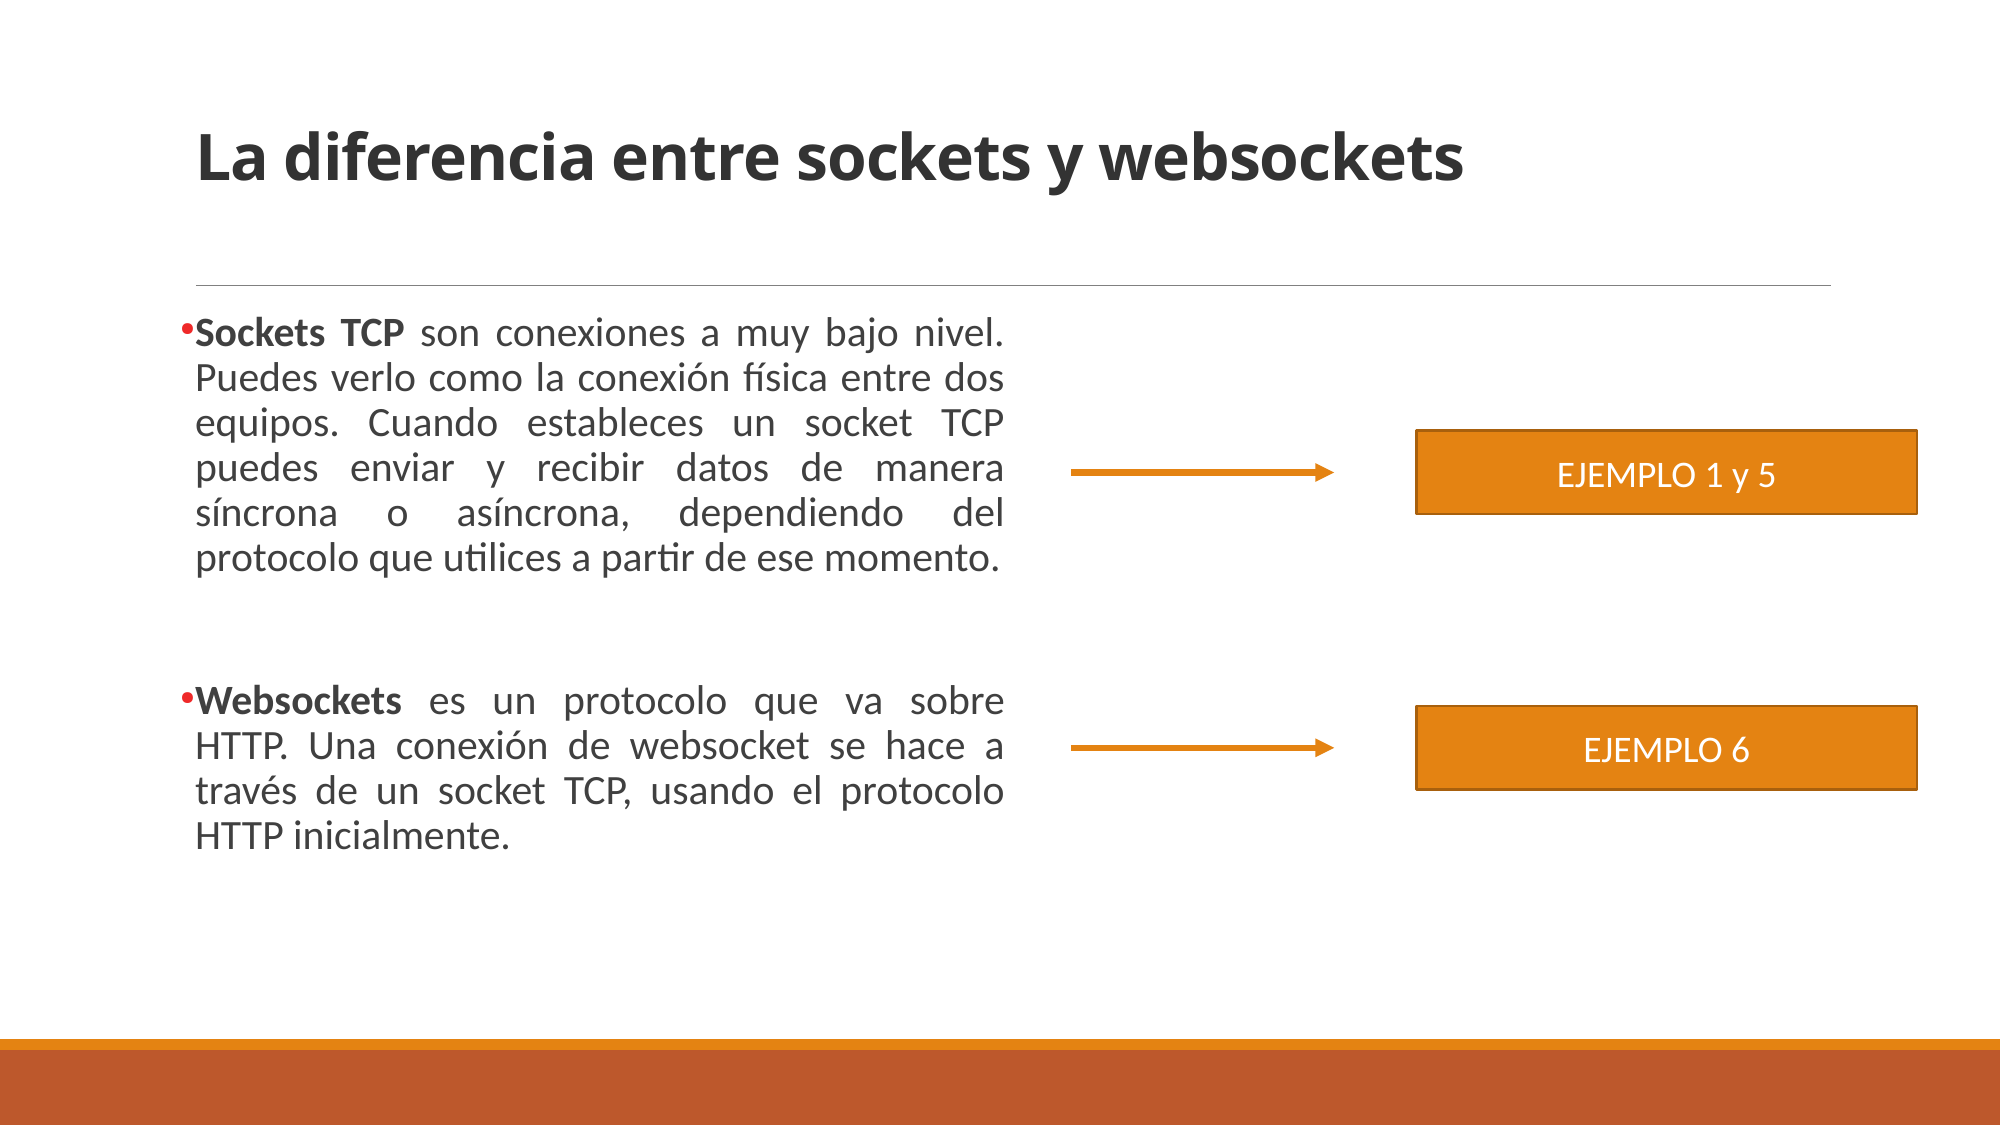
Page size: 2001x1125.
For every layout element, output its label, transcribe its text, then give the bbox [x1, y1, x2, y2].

list Sockets TCP son conexiones a muy bajo nivel. Puedes verlo como la conexión física entre dos equipos. Cuando estableces un socket TCP puedes enviar y recibir datos de manera síncrona o asíncrona, dependiendo del protocolo que utilices a partir de ese momento. Websockets es un protocolo que va sobre HTTP. Una conexión de websocket se hace a través de un socket TCP, usando el protocolo HTTP inicialmente. [180, 302, 1830, 963]
text_box EJEMPLO 6 [1415, 705, 1918, 791]
text_box EJEMPLO 1 y 5 [1415, 429, 1918, 515]
title La diferencia entre sockets y websockets [180, 47, 1830, 285]
